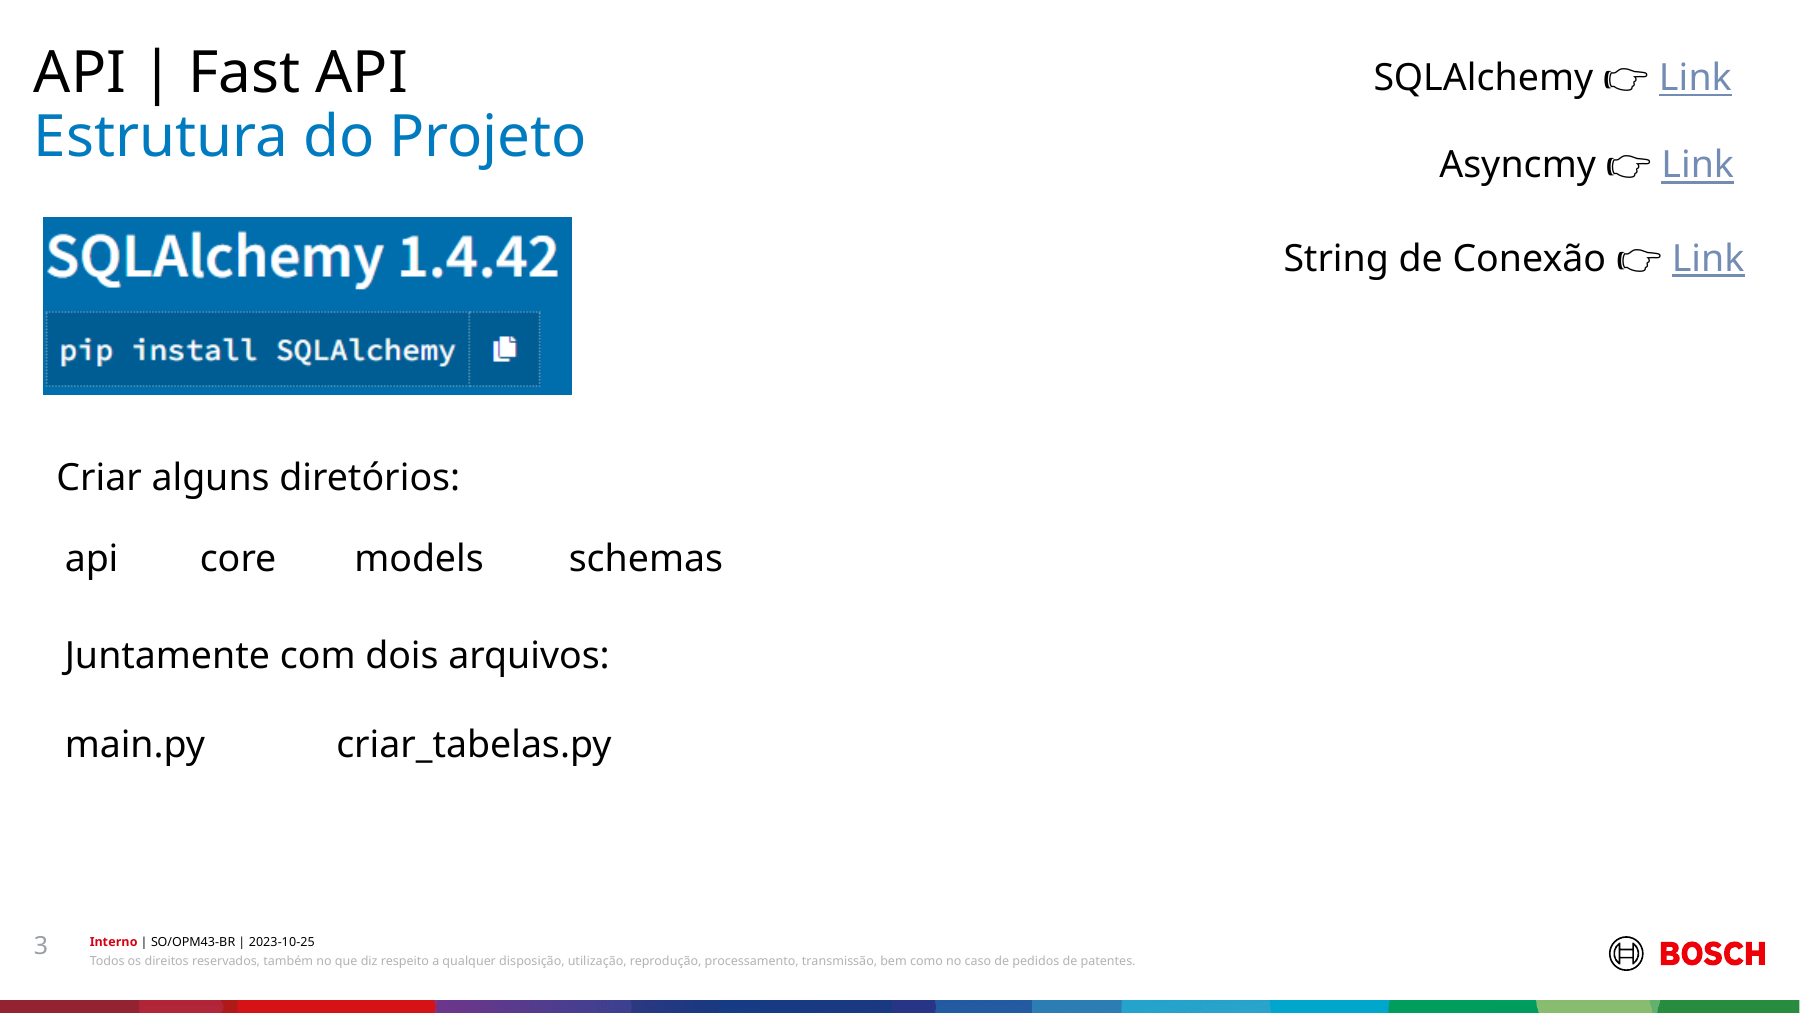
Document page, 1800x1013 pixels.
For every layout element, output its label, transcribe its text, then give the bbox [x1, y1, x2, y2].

text_box Criar alguns diretórios: [41, 445, 1145, 506]
slide_number 3 [33, 929, 81, 997]
text_box SQLAlchemy 👉 Link [1358, 45, 1800, 112]
text_box core [184, 526, 339, 587]
title Estrutura do Projeto [33, 107, 1766, 171]
text_box main.py [49, 712, 321, 773]
picture [43, 217, 572, 395]
text_box Asyncmy 👉 Link [1424, 133, 1800, 199]
text_box criar_tabelas.py [321, 712, 1425, 773]
picture [0, 1000, 1270, 1013]
text_box String de Conexão 👉 Link [1268, 226, 1800, 292]
text_box Juntamente com dois arquivos: [49, 623, 1153, 684]
list API | Fast API [33, 42, 1766, 107]
text_box api [49, 526, 184, 587]
text_box schemas [553, 526, 1657, 587]
picture [1388, 1000, 1800, 1013]
text_box models [339, 526, 553, 587]
